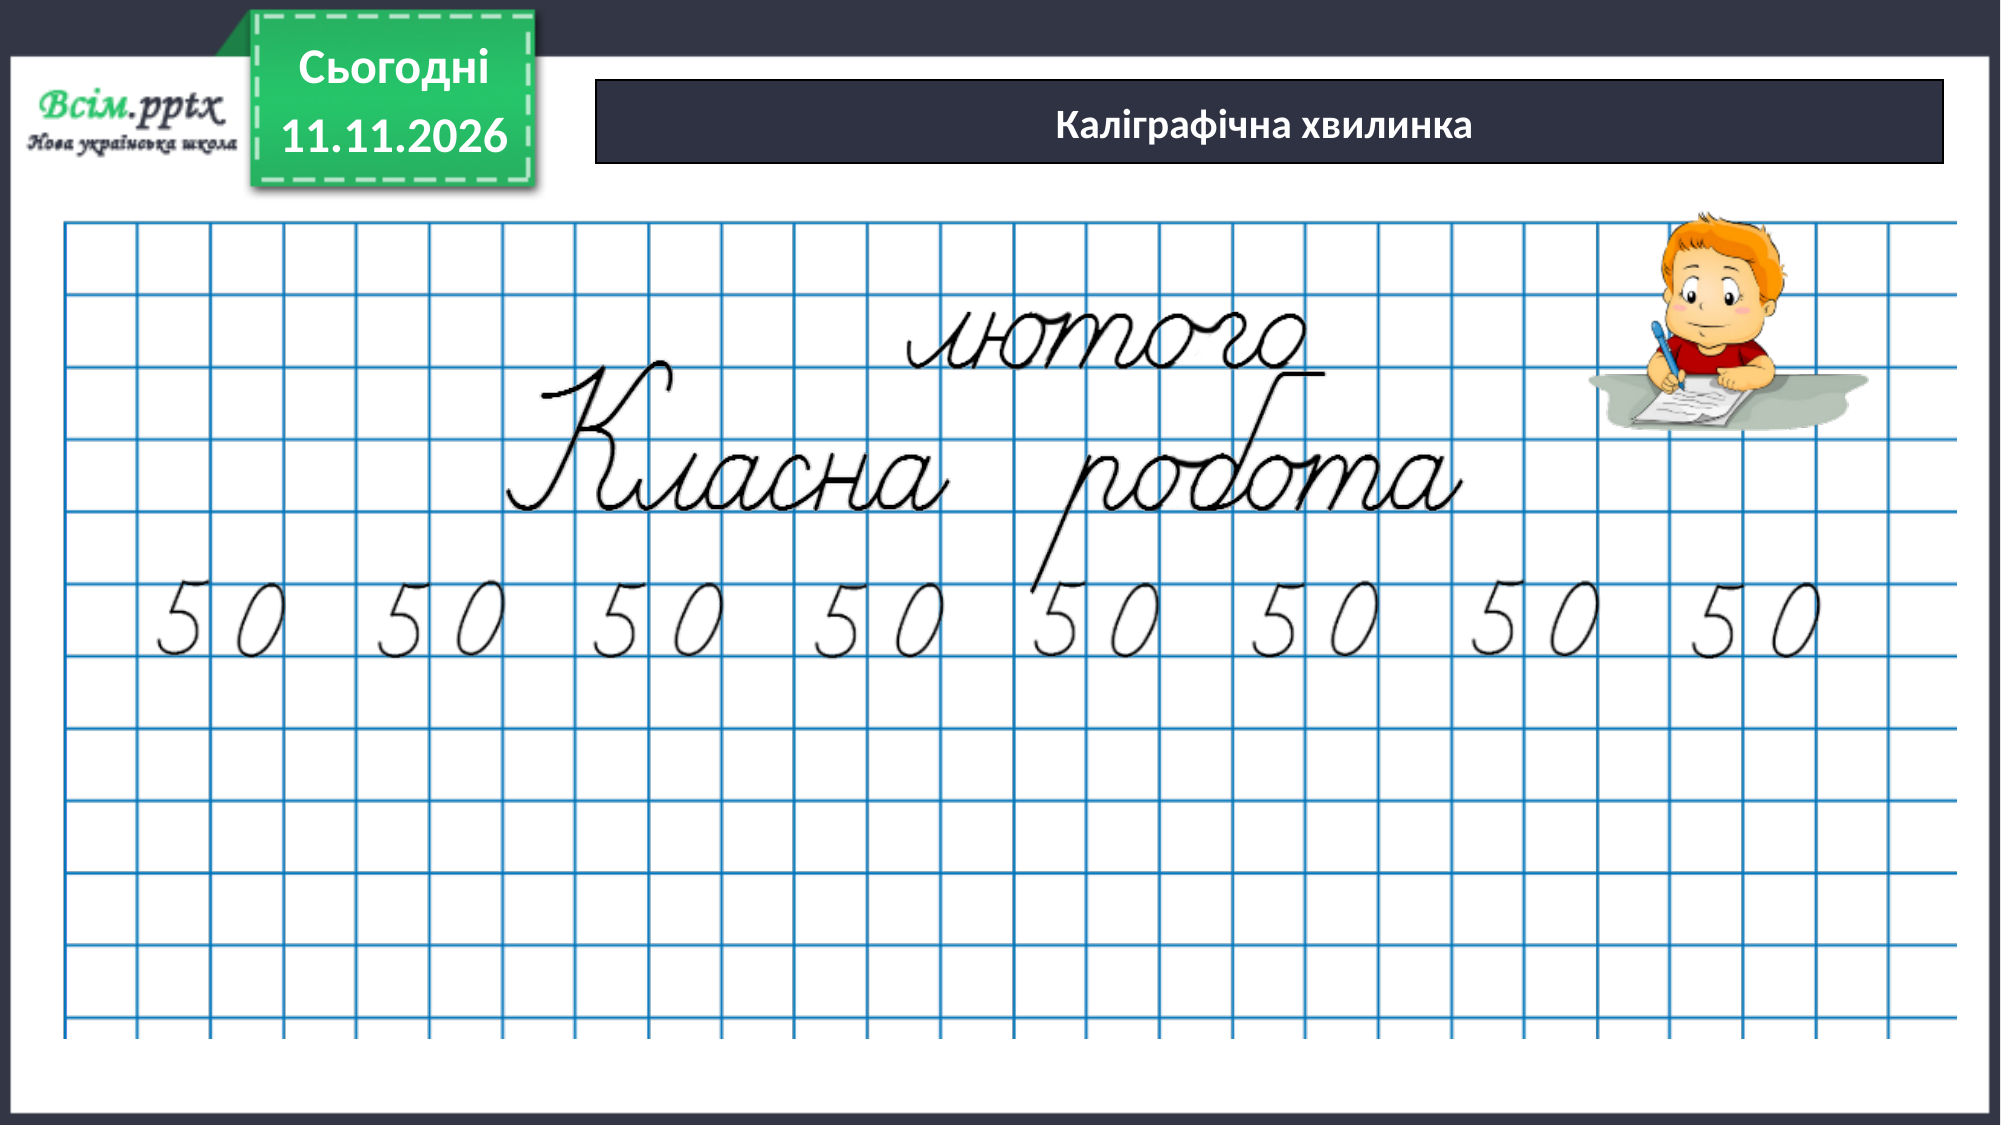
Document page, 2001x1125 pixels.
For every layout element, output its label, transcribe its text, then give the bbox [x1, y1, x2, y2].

text_box 24.02.2022 [263, 101, 524, 164]
picture [0, 0, 2001, 1125]
text_box Каліграфічна хвилинка [595, 79, 1944, 164]
text_box Сьогодні [284, 26, 535, 101]
